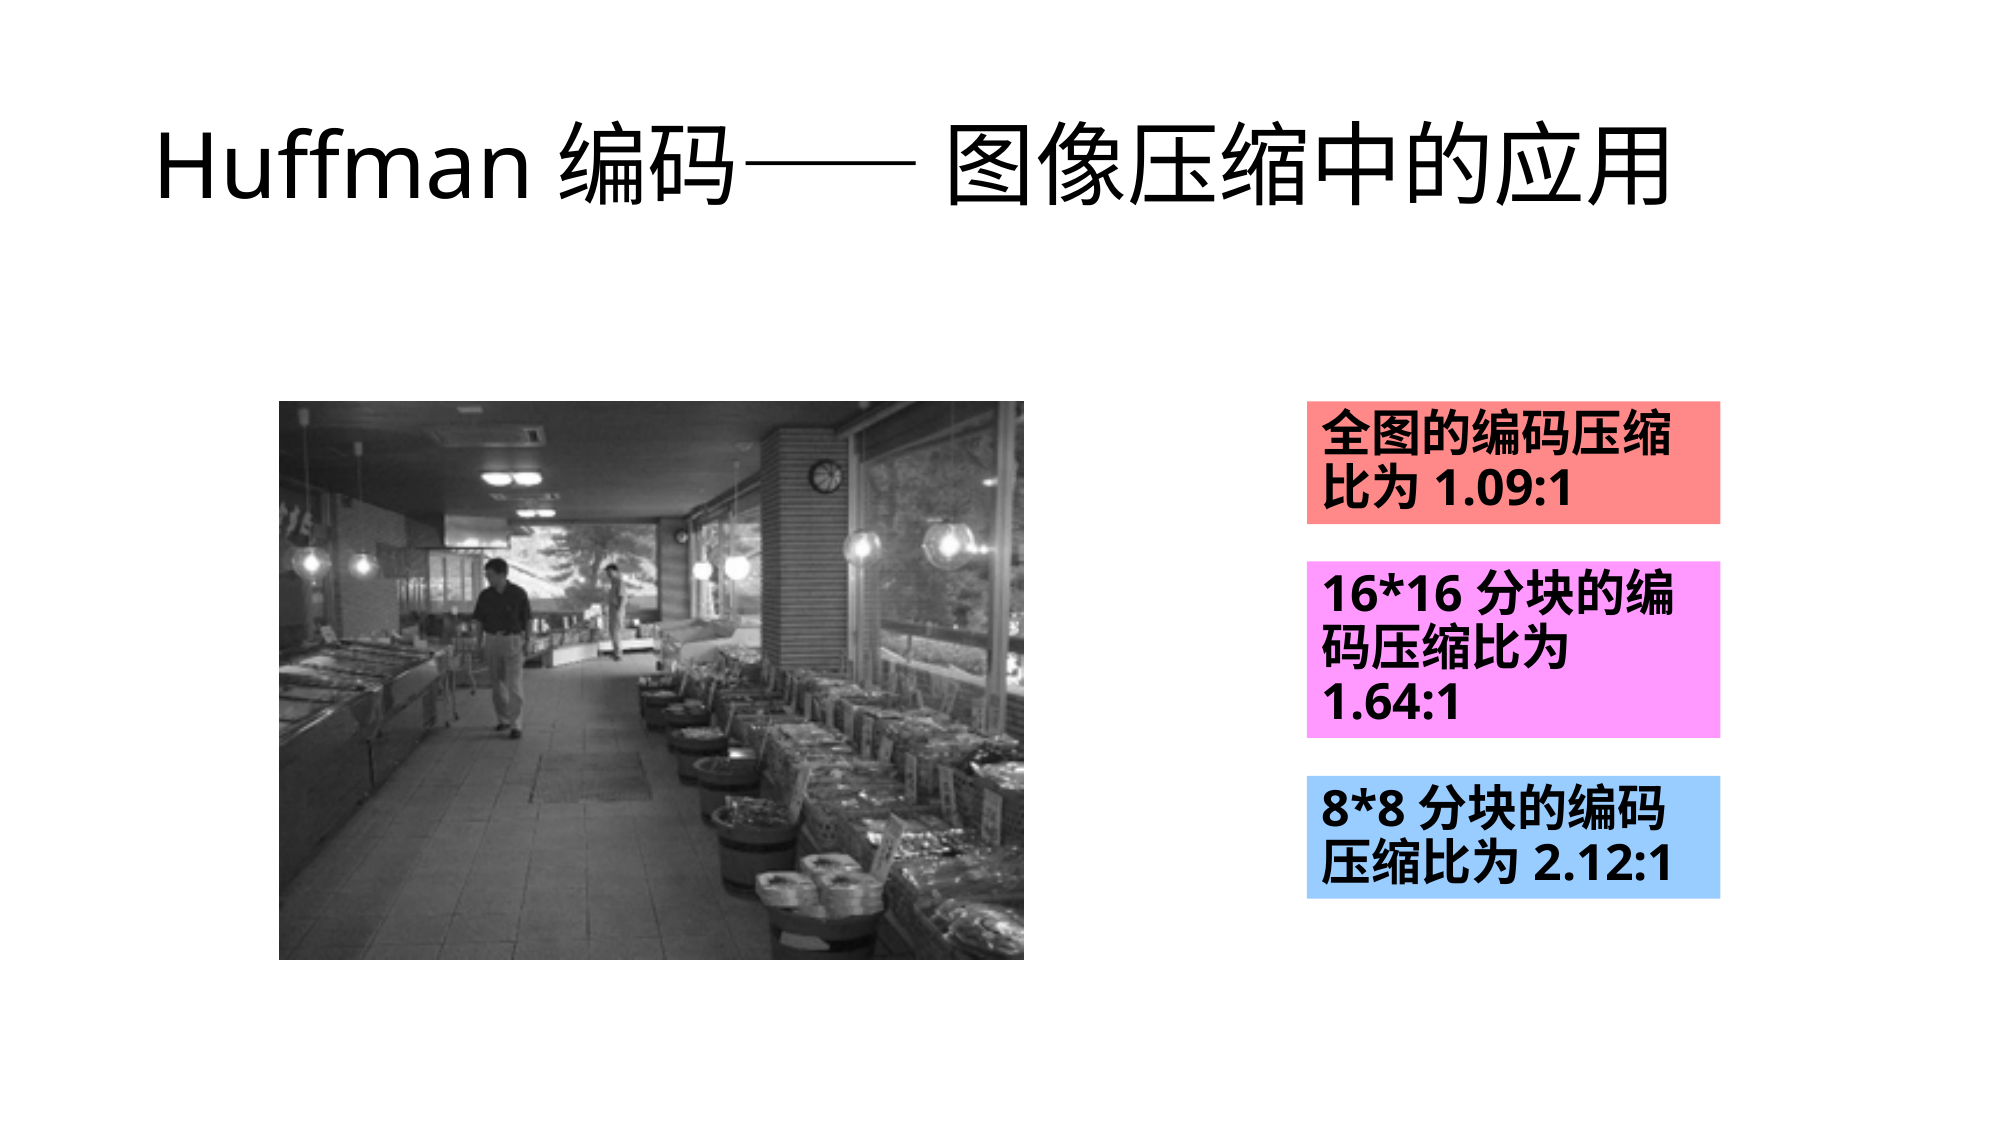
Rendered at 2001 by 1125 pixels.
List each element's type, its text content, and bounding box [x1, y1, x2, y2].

picture [279, 401, 1024, 960]
title Huffman编码—— 图像压缩中的应用 [137, 59, 1863, 278]
text_box 全图的编码压缩比为1.09:1 [1307, 401, 1721, 525]
text_box 16*16分块的编码压缩比为1.64:1 [1306, 561, 1721, 738]
text_box 8*8分块的编码压缩比为2.12:1 [1306, 775, 1721, 899]
